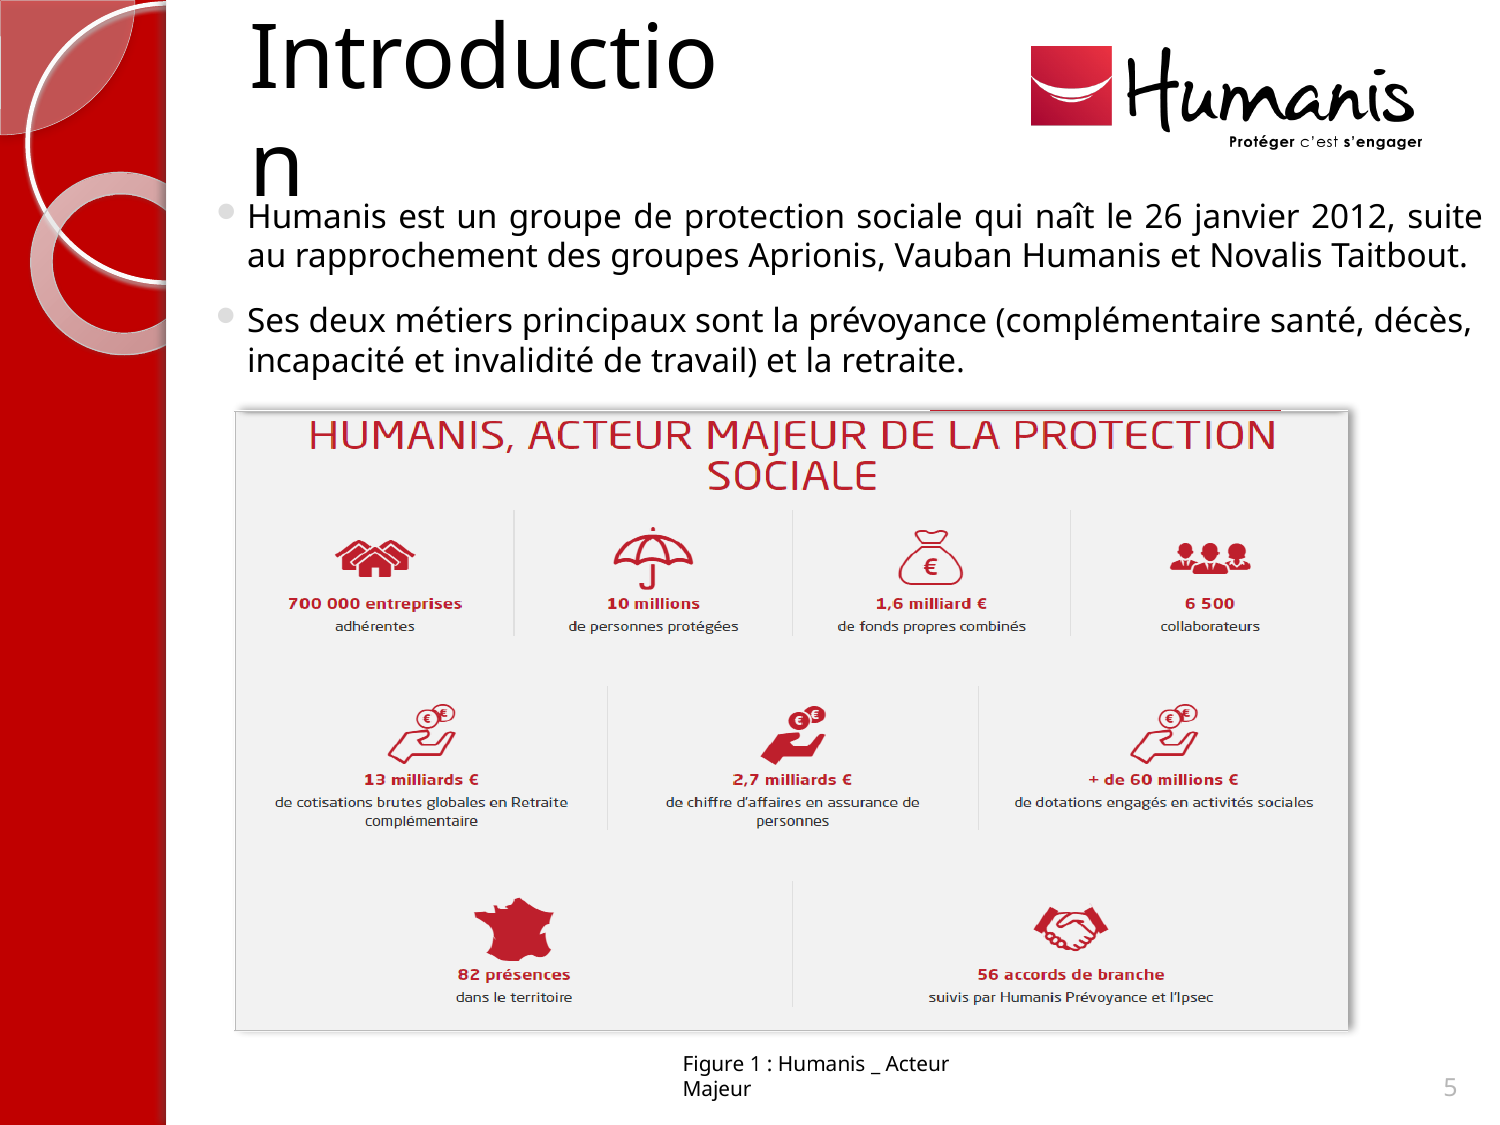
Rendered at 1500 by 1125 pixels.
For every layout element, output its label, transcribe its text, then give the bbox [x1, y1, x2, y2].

picture [234, 409, 1348, 1032]
slide_number 5 [1413, 1034, 1488, 1113]
list Humanis est un groupe de protection sociale qui naît le 26 janvier 2012, suite au rapprochement des groupes Aprionis, Vauban Humanis et Novalis Taitbout. Ses deux métiers principaux sont la prévoyance (complémentaire santé, décès, incapacité et invalidité de travail) et la retraite. [187, 187, 1500, 411]
title Introduction [234, 23, 761, 187]
picture [1031, 46, 1423, 151]
text_box Figure 1 : Humanis _ Acteur Majeur [667, 1042, 1020, 1108]
